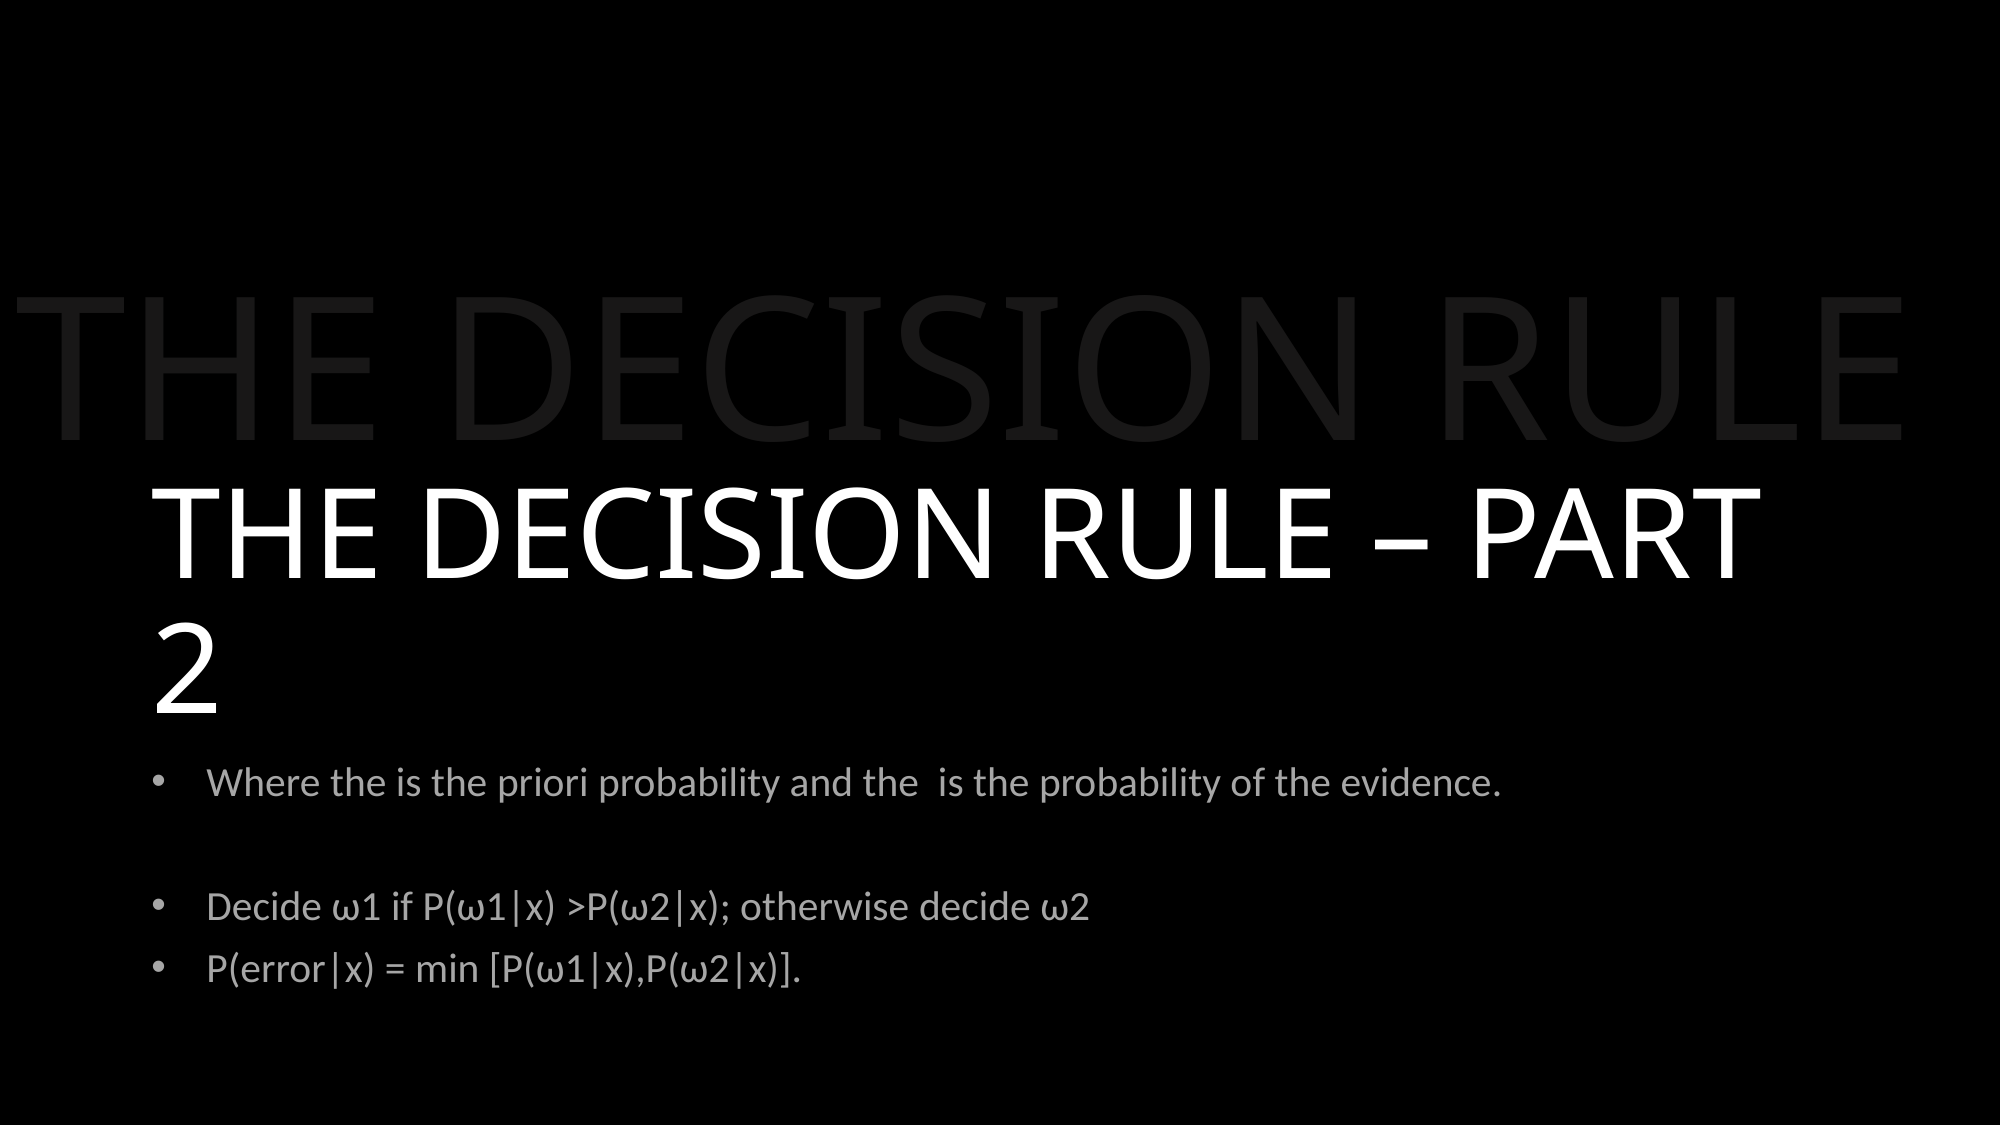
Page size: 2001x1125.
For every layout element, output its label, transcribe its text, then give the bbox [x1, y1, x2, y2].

title THE DECISION RULE – PART 2 [136, 492, 1862, 749]
text_box THE DECISION RULE [0, 31, 2000, 492]
